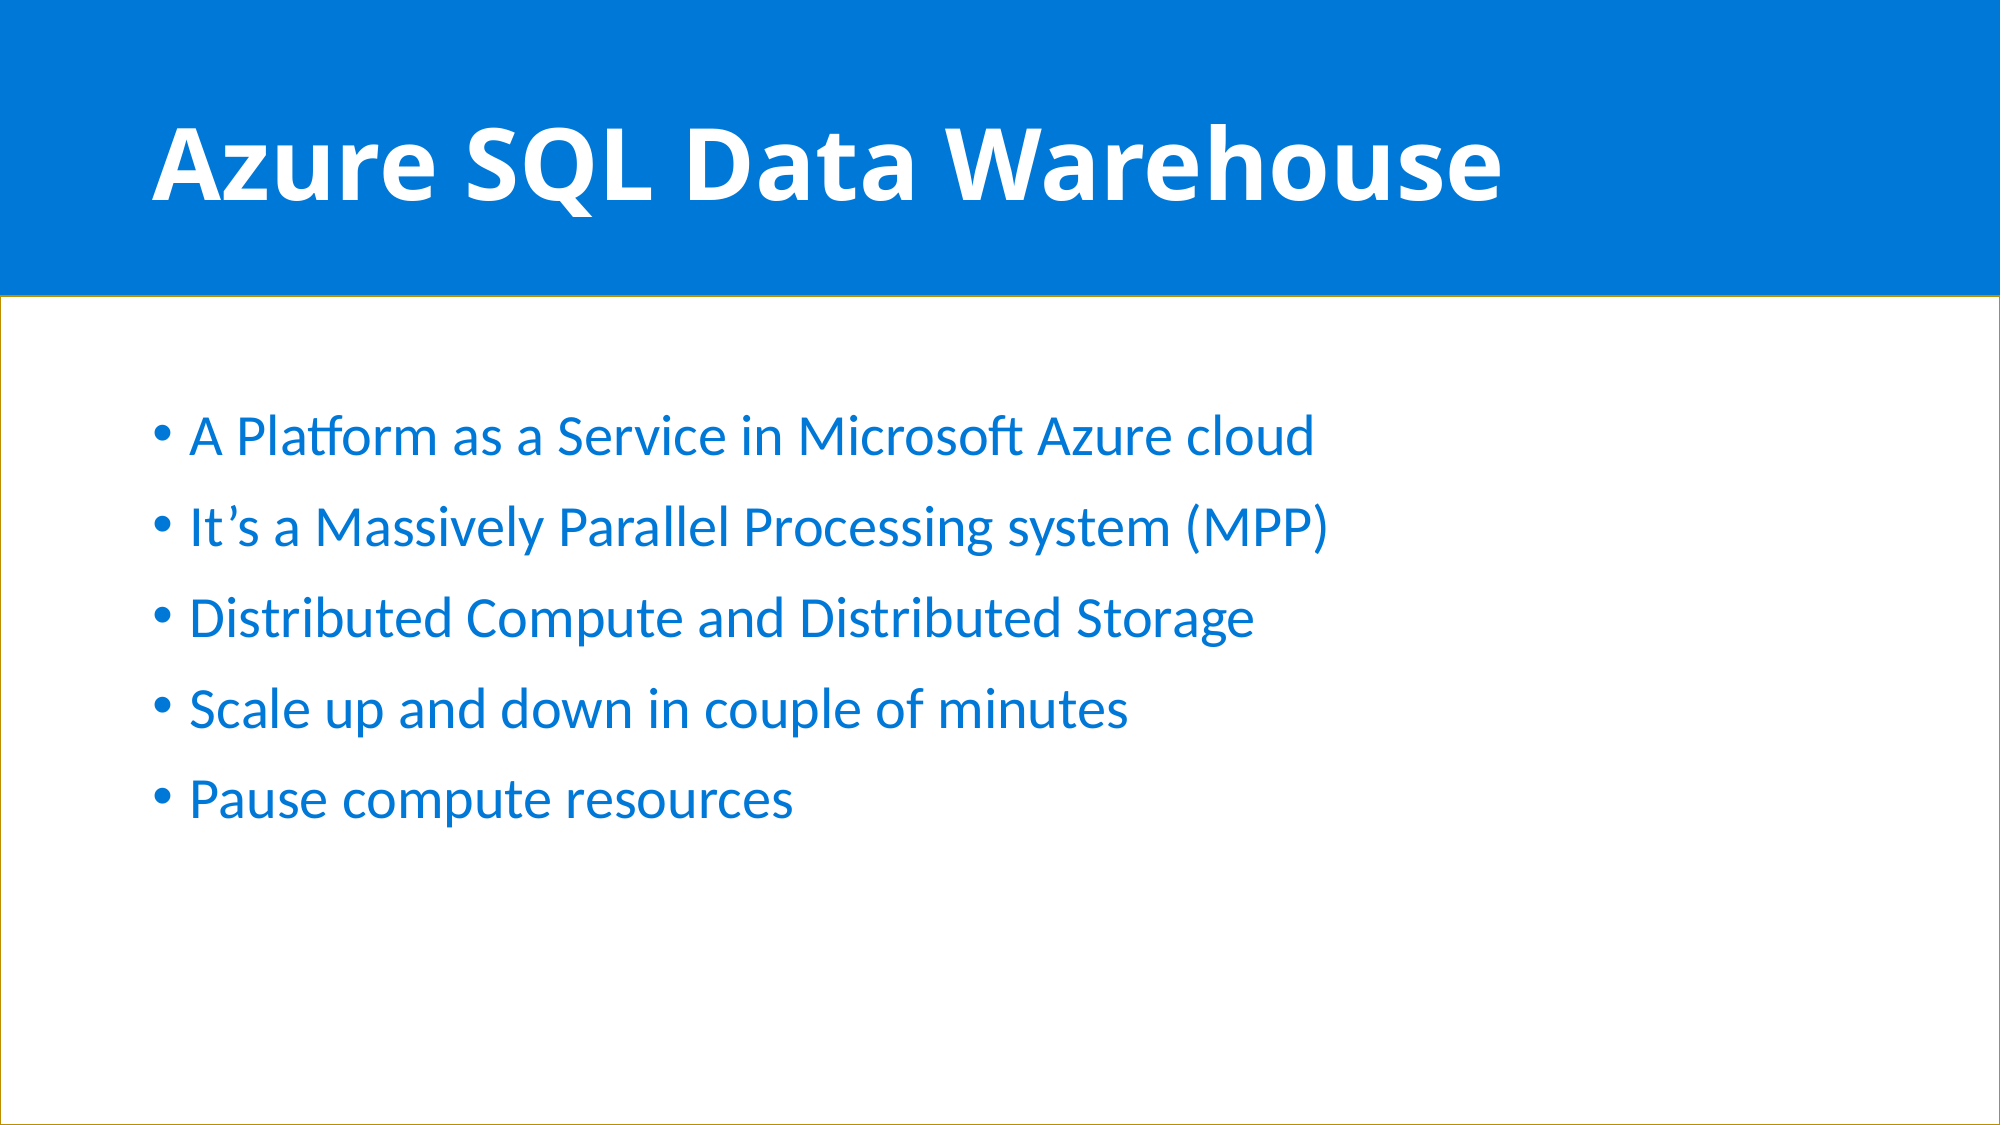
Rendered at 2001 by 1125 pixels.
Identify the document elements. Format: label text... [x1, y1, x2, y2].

list A Platform as a Service in Microsoft Azure cloud It’s a Massively Parallel Processing system (MPP) Distributed Compute and Distributed Storage Scale up and down in couple of minutes Pause compute resources [137, 299, 1863, 1014]
title Azure SQL Data Warehouse [137, 59, 1863, 278]
text_box [0, 295, 2000, 1125]
